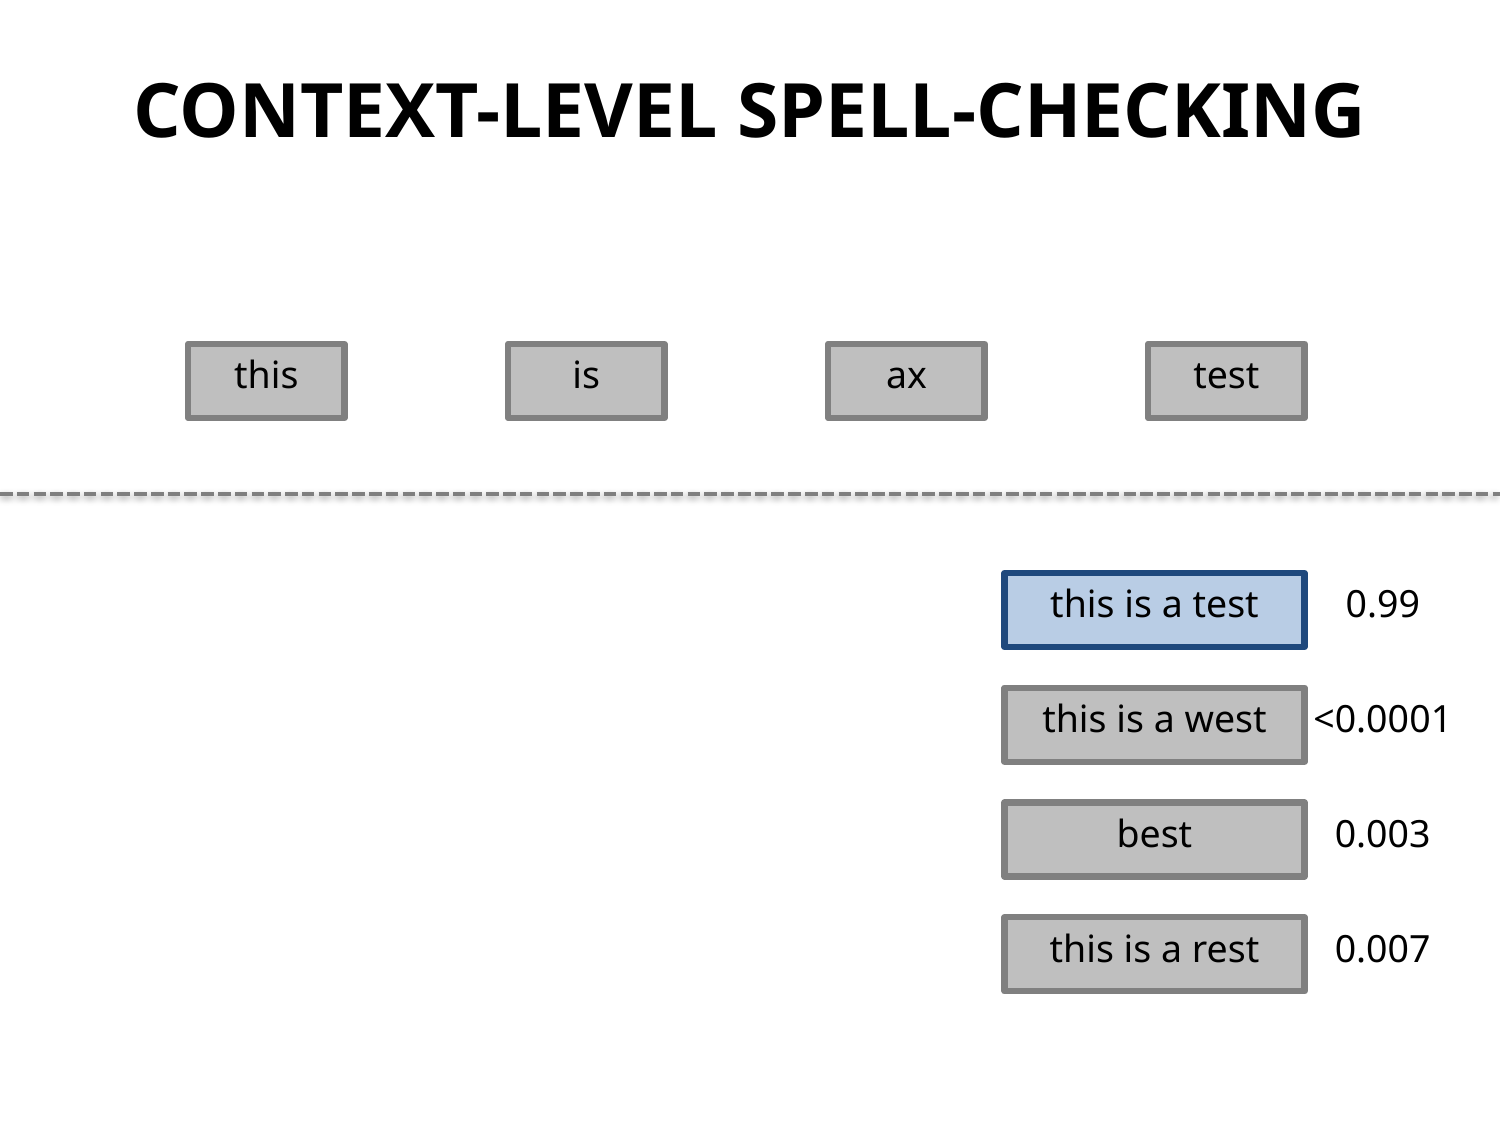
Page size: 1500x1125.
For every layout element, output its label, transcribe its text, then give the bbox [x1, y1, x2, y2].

text_box this [188, 343, 345, 418]
text_box is [508, 343, 665, 418]
text_box 0.007 [1304, 917, 1462, 992]
text_box test [1148, 343, 1305, 418]
text_box this is a rest [1004, 917, 1304, 992]
text_box 0.003 [1304, 802, 1462, 877]
text_box this is a test [1004, 572, 1304, 647]
text_box best [1004, 802, 1304, 877]
text_box 0.99 [1304, 572, 1462, 647]
text_box ax [828, 343, 985, 418]
text_box CONTEXT-LEVEL SPELL-CHECKING [0, 55, 1500, 160]
text_box this is a west [1004, 687, 1304, 762]
text_box <0.0001 [1304, 687, 1462, 762]
